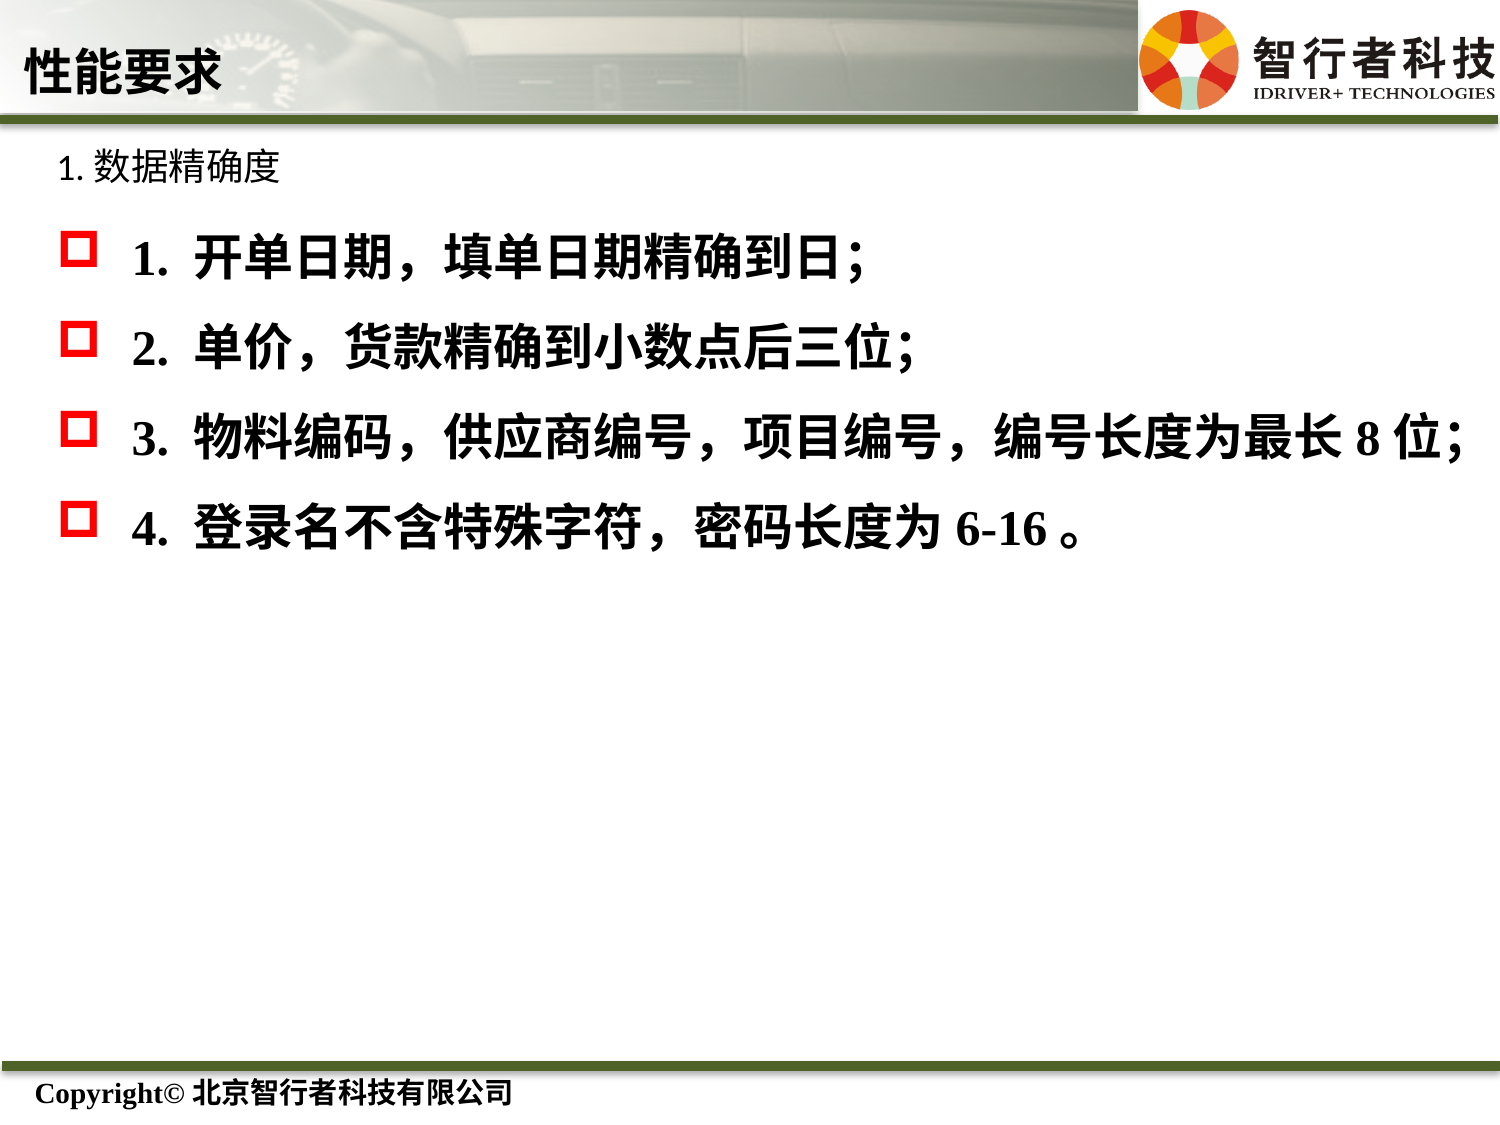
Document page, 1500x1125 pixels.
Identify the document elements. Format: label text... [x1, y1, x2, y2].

list 1. 开单日期，填单日期精确到日； 2. 单价，货款精确到小数点后三位； 3. 物料编码，供应商编号，项目编号，编号长度为最长8位； 4. 登录名不含特殊字符，密码长度为6-16。 [41, 188, 1471, 1047]
title 性能要求 [8, 33, 1297, 138]
text_box 1.数据精确度 [41, 135, 809, 195]
picture [1139, 10, 1495, 110]
slide_number [1128, 1065, 1478, 1125]
